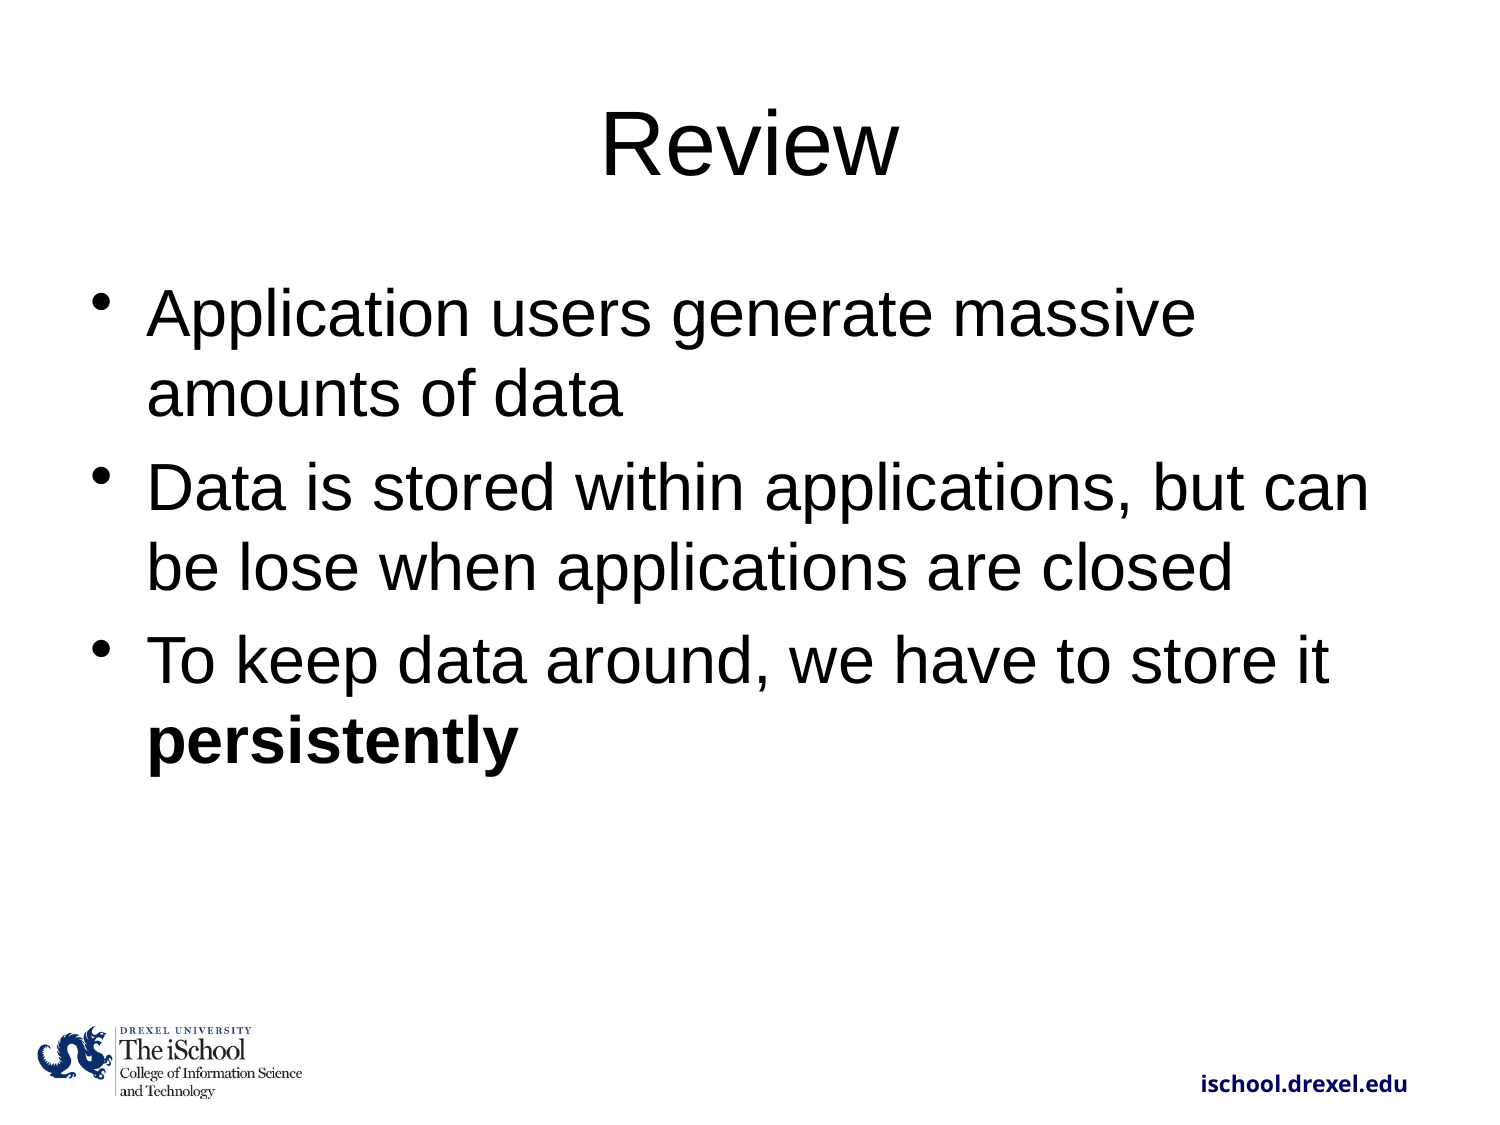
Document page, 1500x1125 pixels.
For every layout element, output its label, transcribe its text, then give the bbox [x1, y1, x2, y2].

list Application users generate massive amounts of data Data is stored within applications, but can be lose when applications are closed To keep data around, we have to store it persistently [74, 262, 1426, 1006]
picture [37, 1026, 302, 1099]
title Review [74, 44, 1426, 233]
